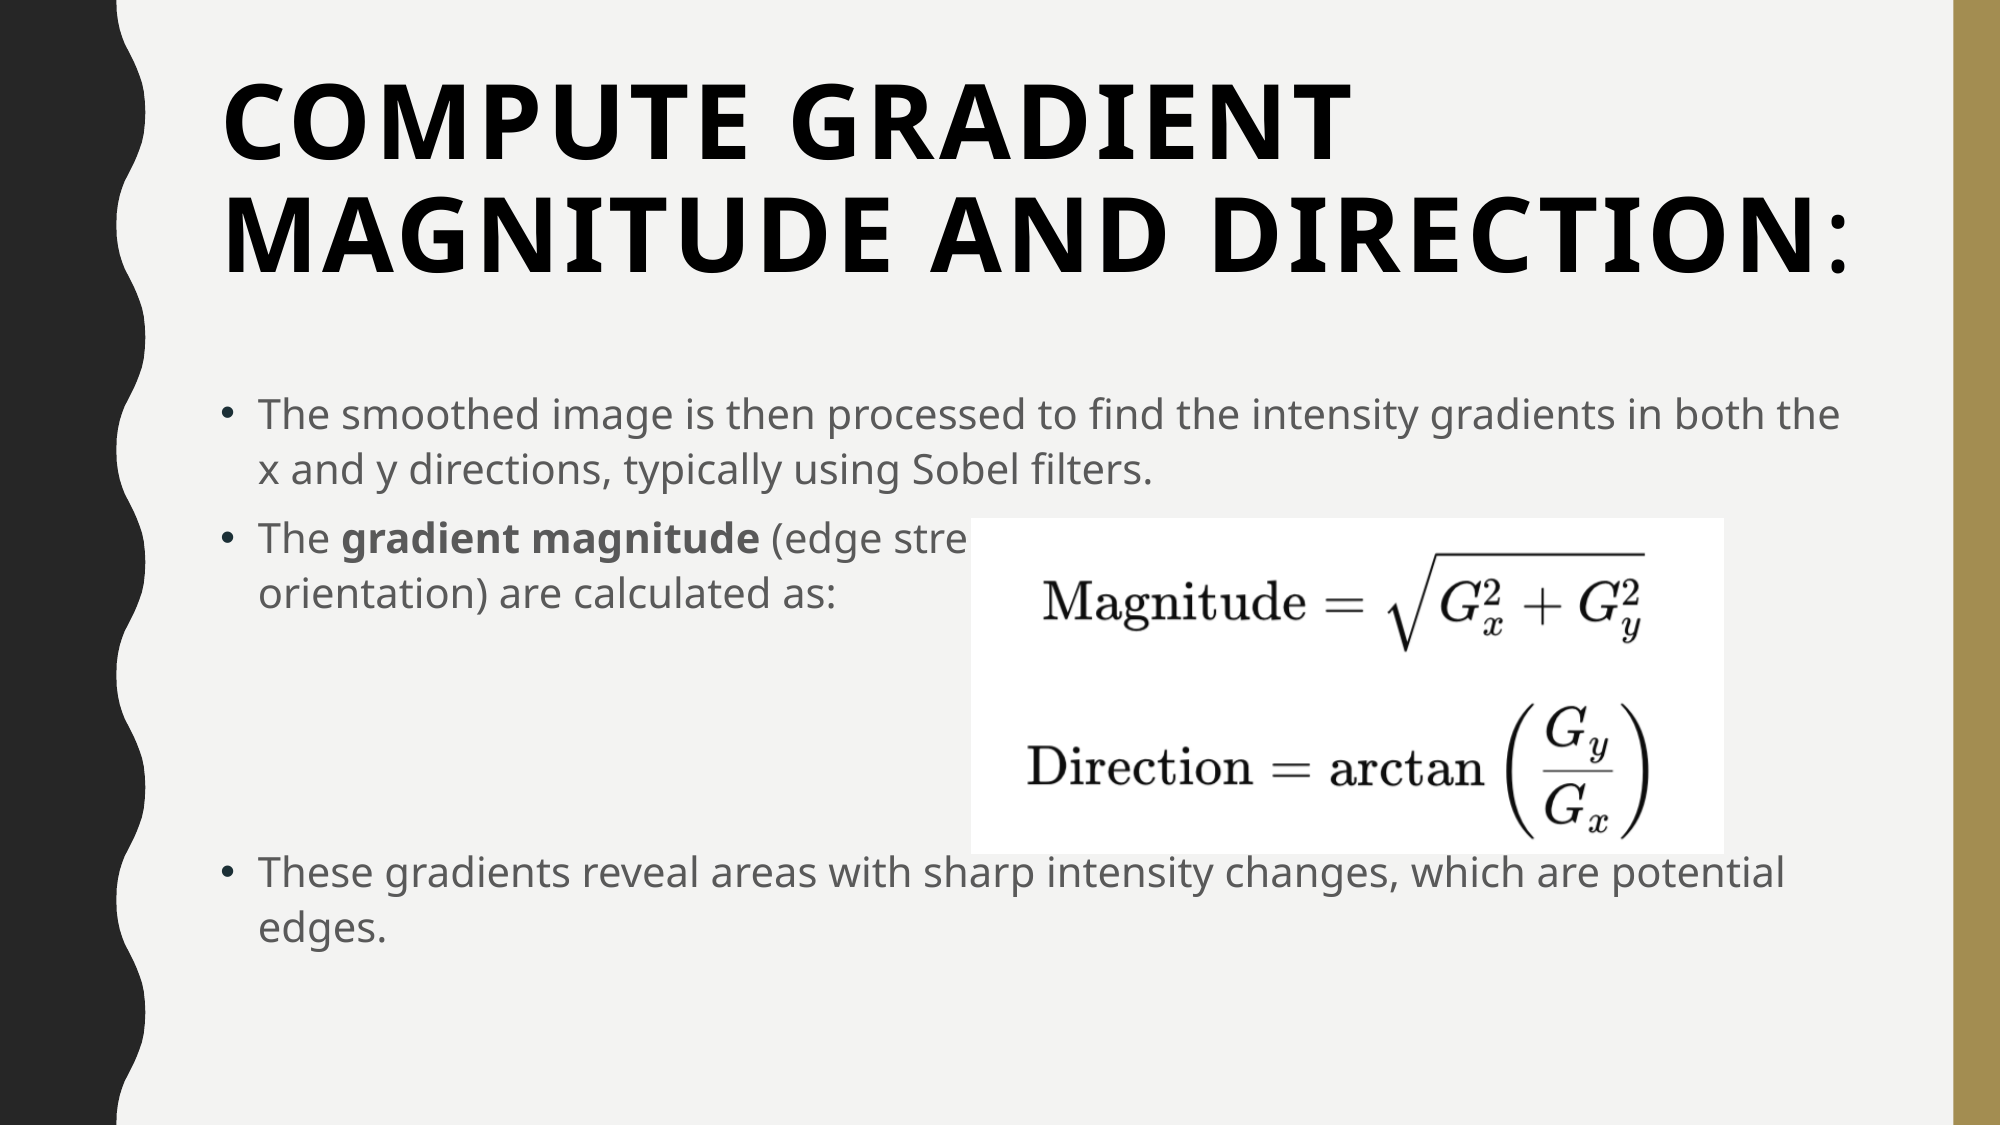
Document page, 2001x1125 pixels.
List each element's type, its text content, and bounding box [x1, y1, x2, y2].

list The smoothed image is then processed to find the intensity gradients in both the x and y directions, typically using Sobel filters. The gradient magnitude (edge strength) and gradient direction (edge orientation) are calculated as: These gradients reveal areas with sharp intensity changes, which are potential edges. [205, 375, 1875, 965]
title Compute Gradient Magnitude and Direction: [205, 62, 1875, 308]
picture [971, 518, 1724, 855]
